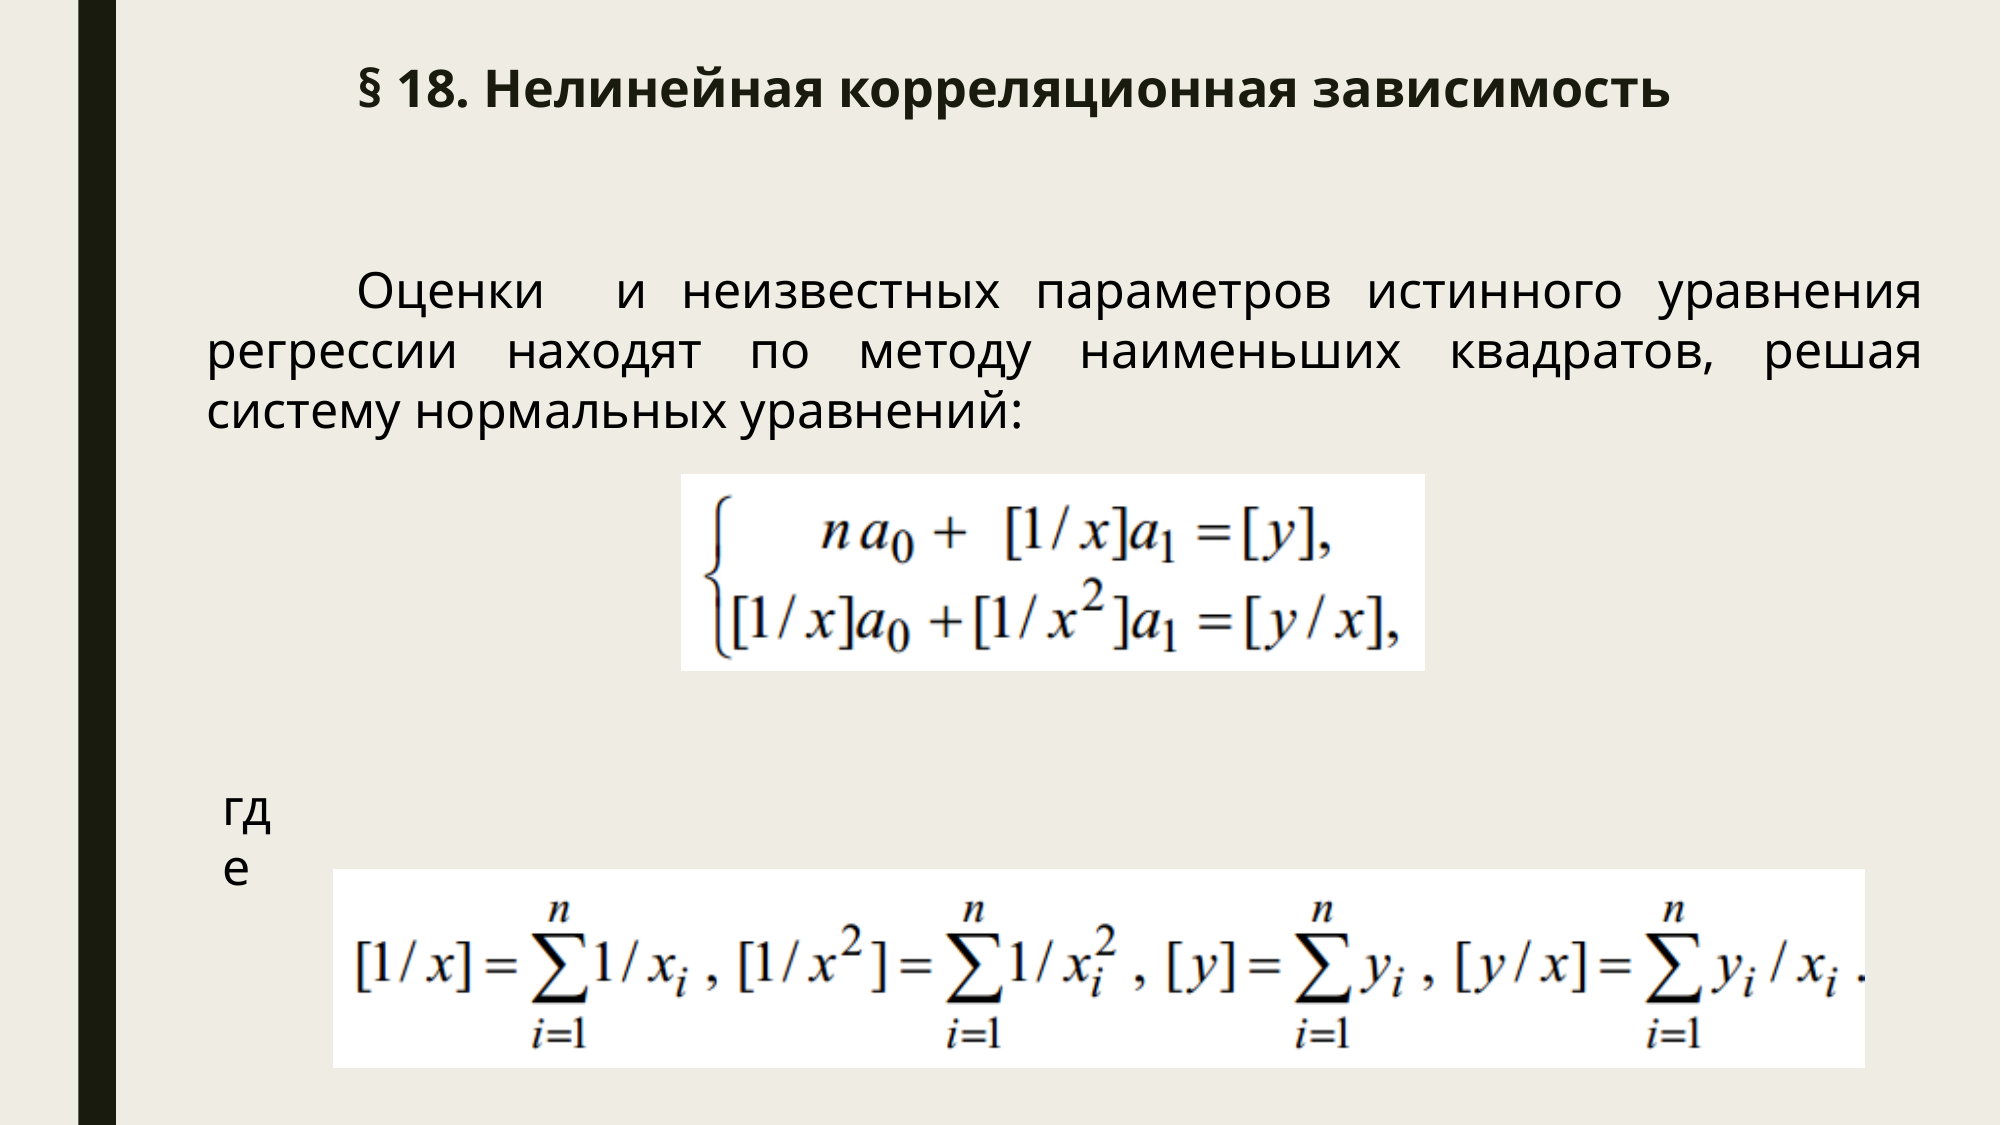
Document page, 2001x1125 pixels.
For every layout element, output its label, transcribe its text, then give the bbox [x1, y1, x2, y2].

picture [681, 474, 1425, 671]
picture [333, 869, 1865, 1068]
title § 18. Нелинейная корреляционная зависимость [227, 55, 1803, 177]
text_box где [207, 767, 314, 903]
